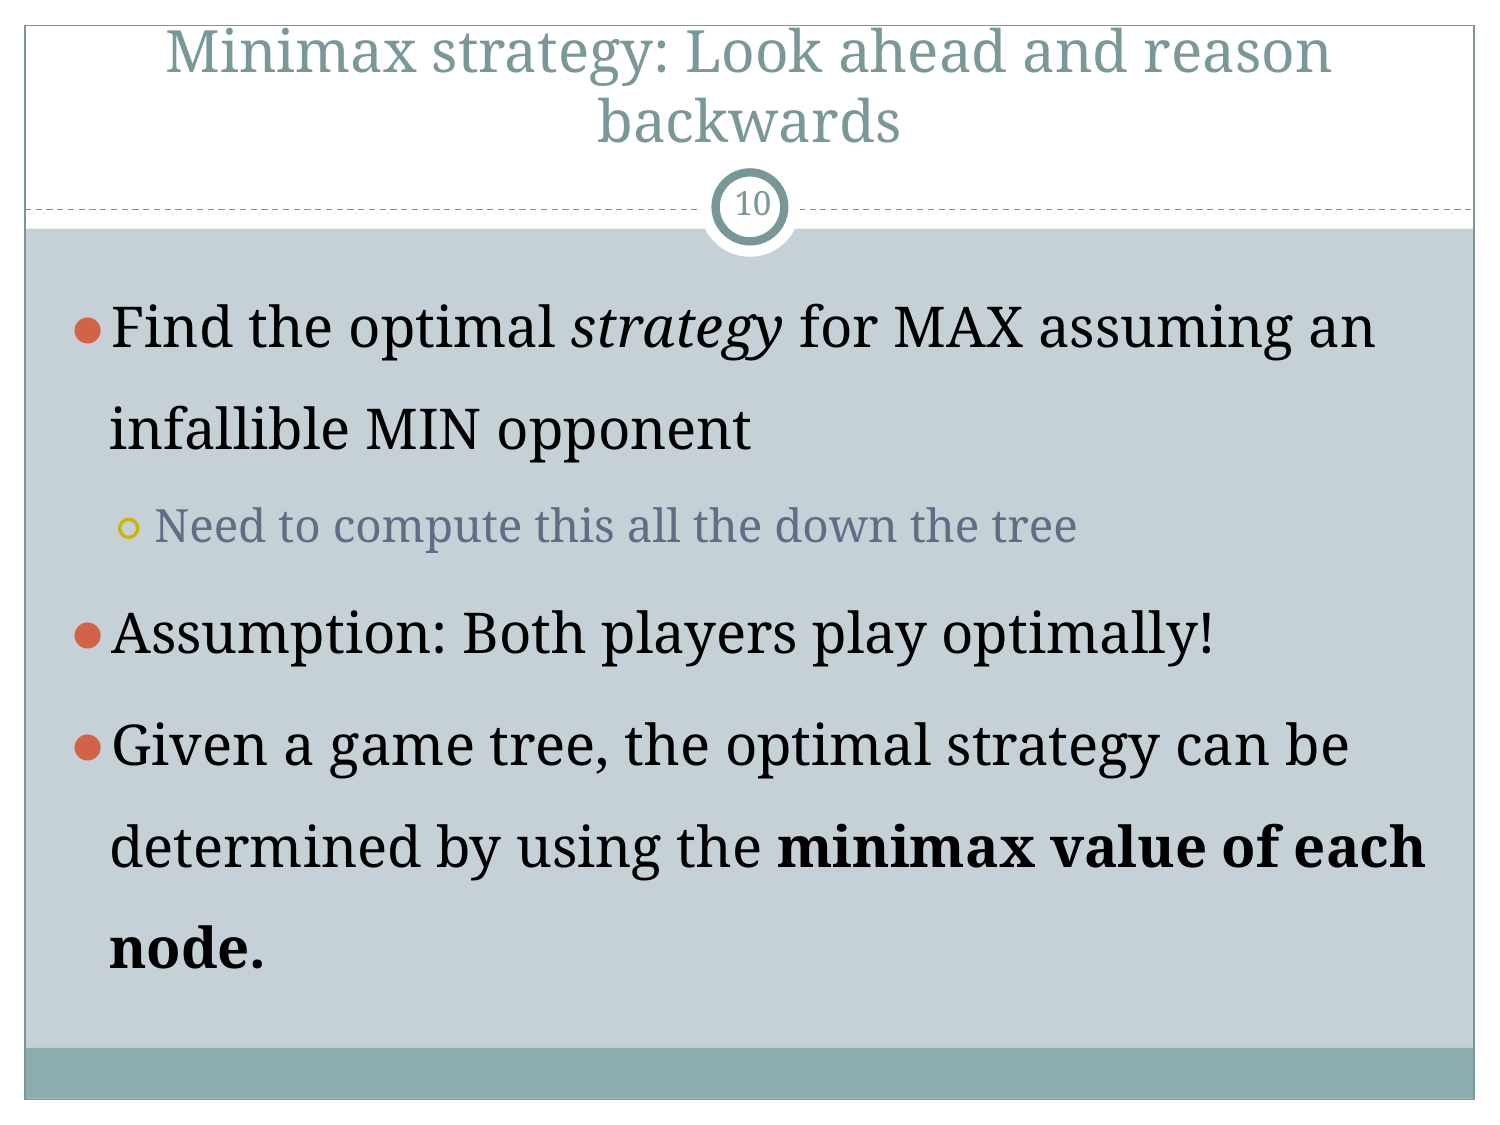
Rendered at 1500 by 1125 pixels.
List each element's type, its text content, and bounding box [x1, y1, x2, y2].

title Minimax strategy: Look ahead and reason backwards [49, 37, 1450, 162]
list Find the optimal strategy for MAX assuming an infallible MIN opponent Need to compute this all the down the tree Assumption: Both players play optimally! Given a game tree, the optimal strategy can be determined by using the minimax value of each node. [49, 250, 1445, 1001]
slide_number ‹#› [715, 168, 791, 241]
